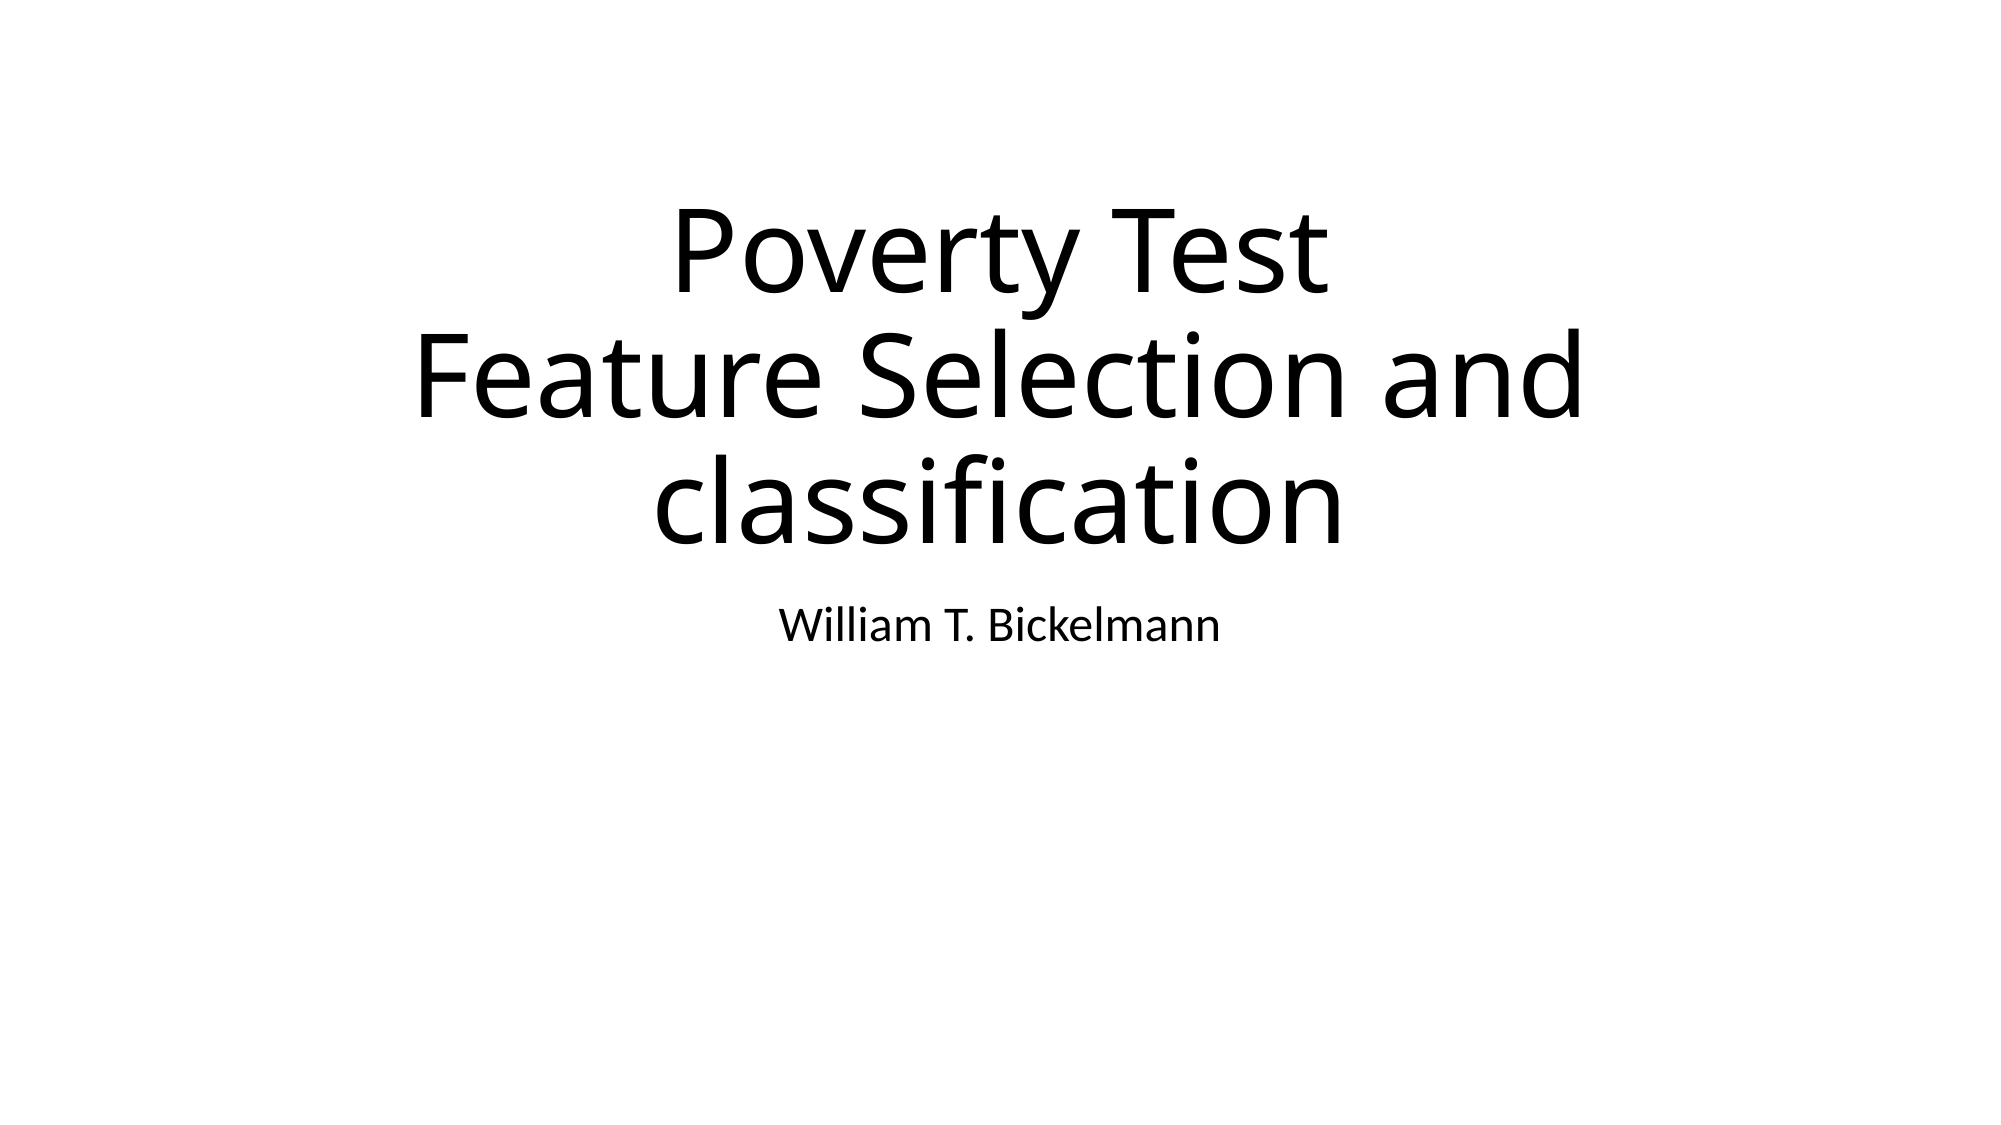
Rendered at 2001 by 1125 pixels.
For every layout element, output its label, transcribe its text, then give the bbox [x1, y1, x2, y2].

title Poverty Test Feature Selection and classification [249, 184, 1750, 576]
subtitle William T. Bickelmann [249, 590, 1750, 863]
